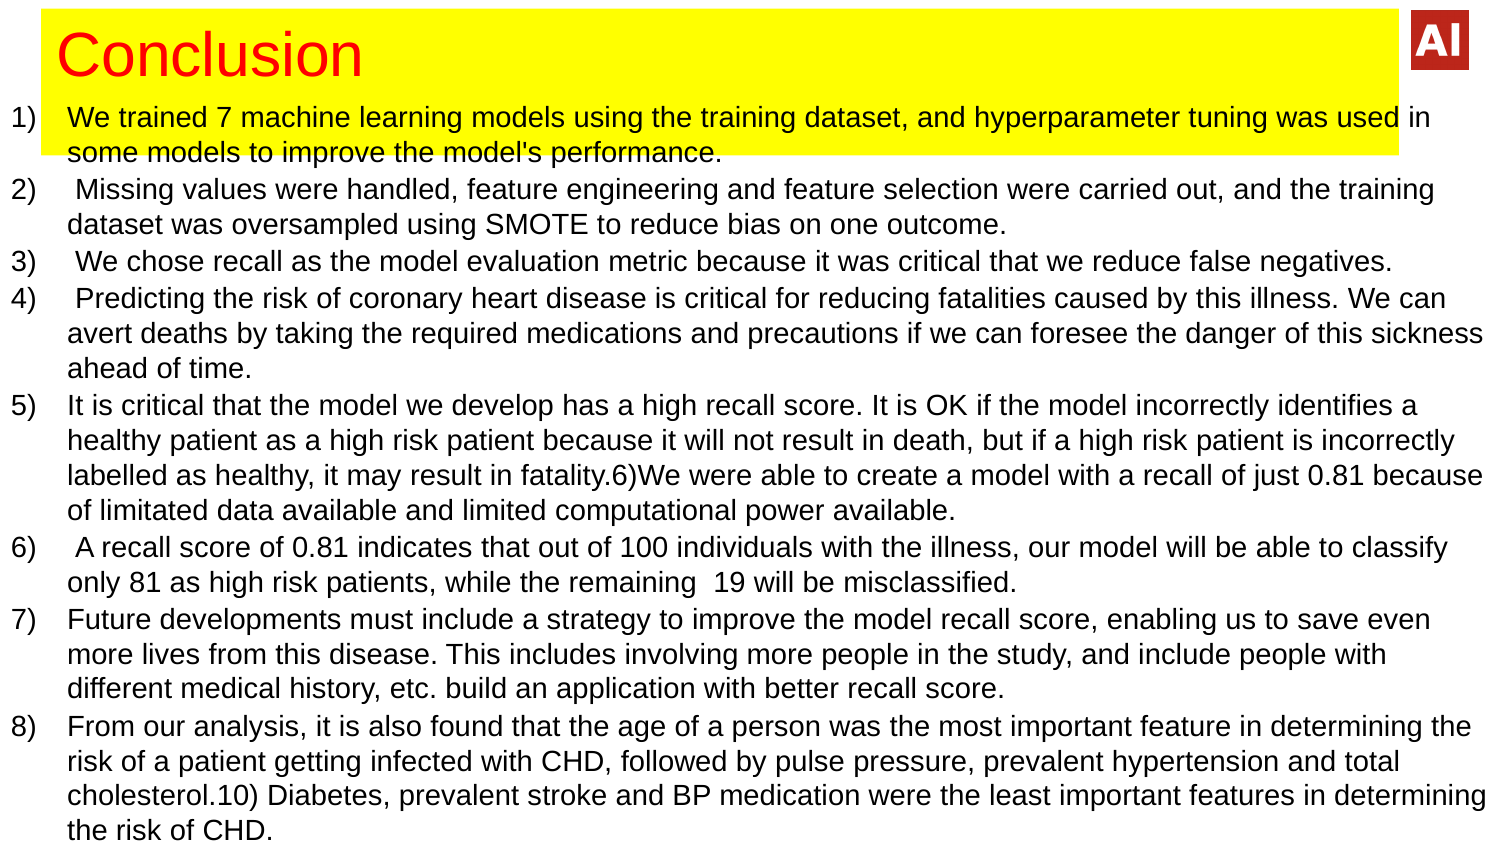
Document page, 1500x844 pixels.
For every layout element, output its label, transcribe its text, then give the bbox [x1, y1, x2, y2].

text_box We trained 7 machine learning models using the training dataset, and hyperparameter tuning was used in some models to improve the model's performance. Missing values were handled, feature engineering and feature selection were carried out, and the training dataset was oversampled using SMOTE to reduce bias on one outcome. We chose recall as the model evaluation metric because it was critical that we reduce false negatives. Predicting the risk of coronary heart disease is critical for reducing fatalities caused by this illness. We can avert deaths by taking the required medications and precautions if we can foresee the danger of this sickness ahead of time. It is critical that the model we develop has a high recall score. It is OK if the model incorrectly identifies a healthy patient as a high risk patient because it will not result in death, but if a high risk patient is incorrectly labelled as healthy, it may result in fatality.6)We were able to create a model with a recall of just 0.81 because of limitated data available and limited computational power available. A recall score of 0.81 indicates that out of 100 individuals with the illness, our model will be able to classify only 81 as high risk patients, while the remaining 19 will be misclassified. Future developments must include a strategy to improve the model recall score, enabling us to save even more lives from this disease. This includes involving more people in the study, and include people with different medical history, etc. build an application with better recall score. From our analysis, it is also found that the age of a person was the most important feature in determining the risk of a patient getting infected with CHD, followed by pulse pressure, prevalent hypertension and total cholesterol.10) Diabetes, prevalent stroke and BP medication were the least important features in determining the risk of CHD. [8, 96, 1500, 844]
title Conclusion [41, 8, 1399, 96]
picture [1411, 10, 1469, 70]
